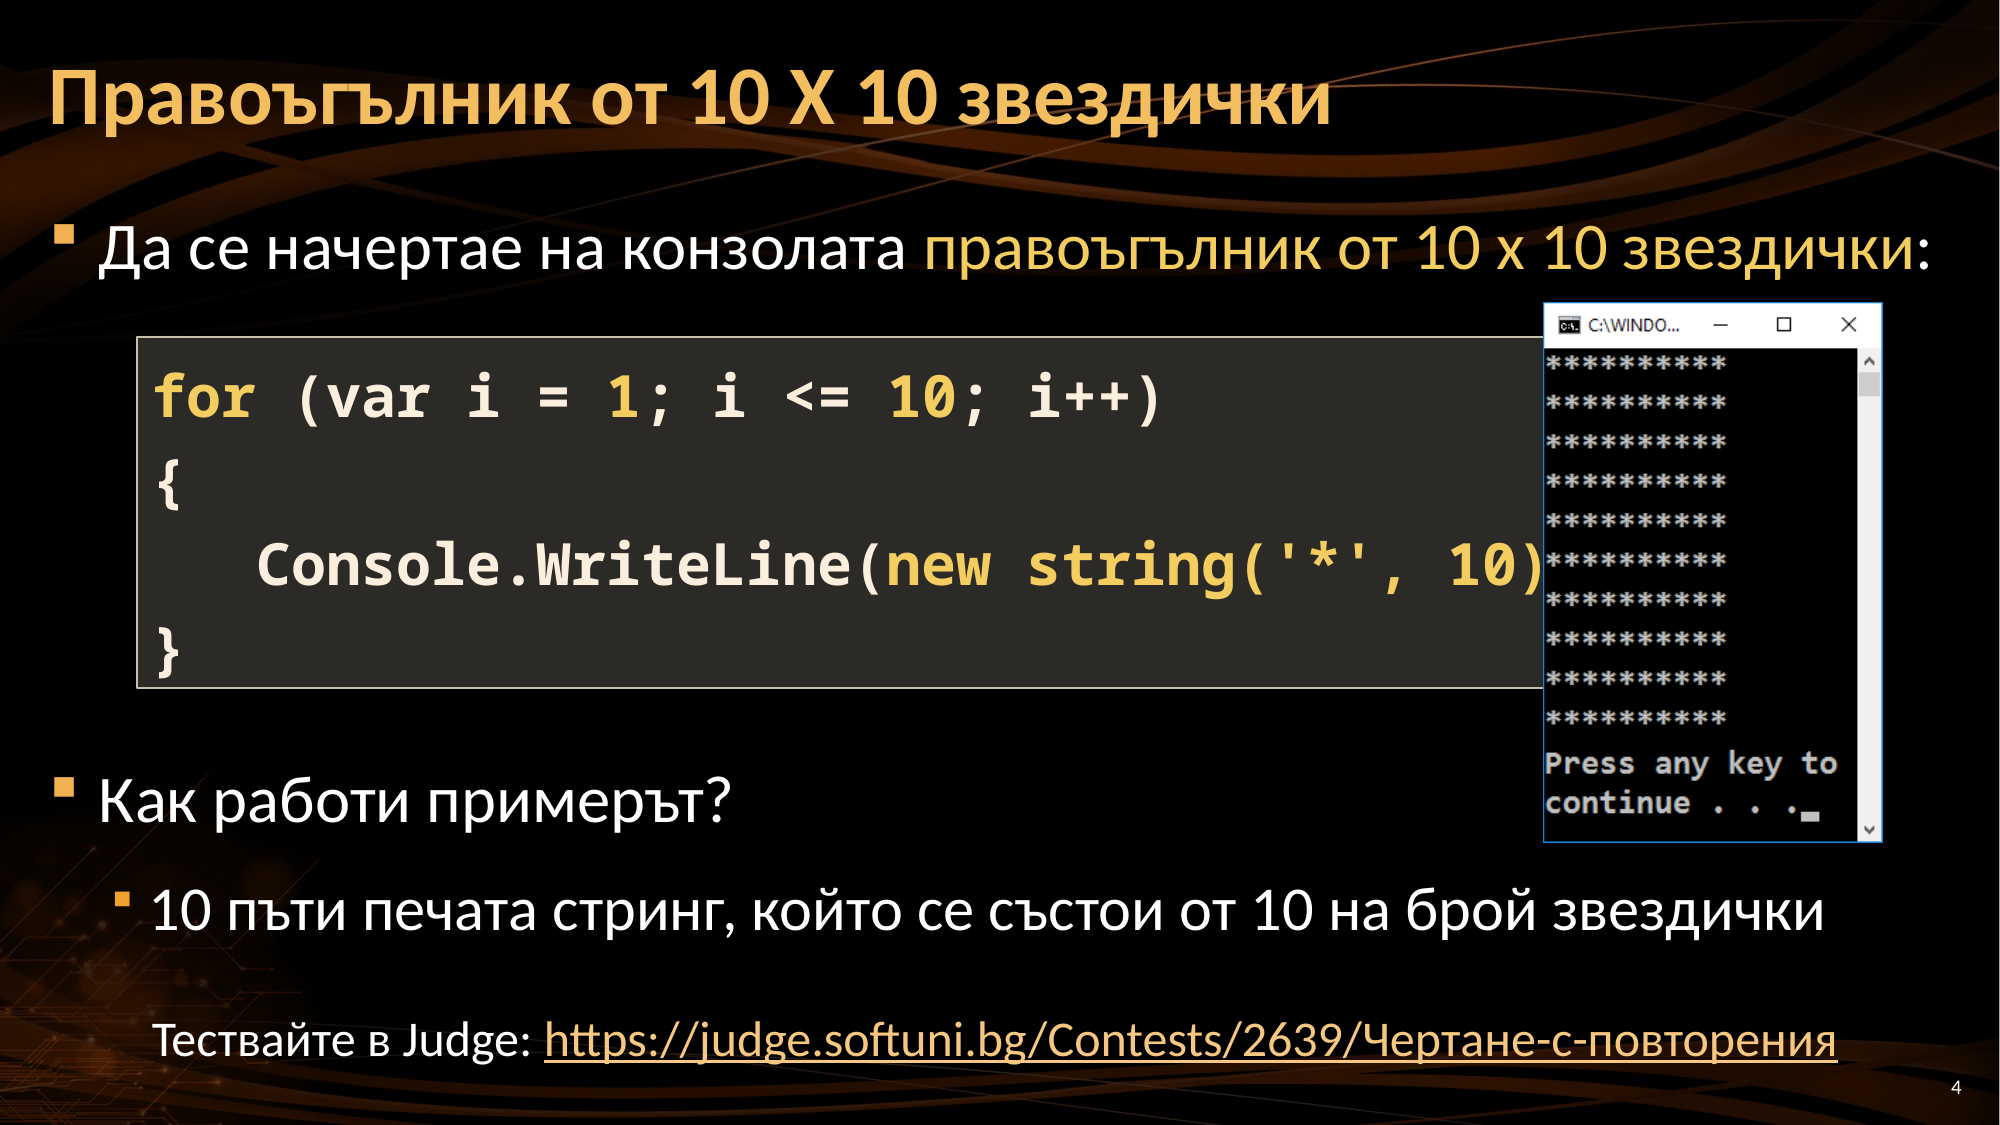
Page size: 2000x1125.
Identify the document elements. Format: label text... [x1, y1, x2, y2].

text_box for (var i = 1; i <= 10; i++) { Console.WriteLine(new string('*', 10)); } [137, 337, 1543, 689]
list Да се начертае на конзолата правоъгълник от 10 x 10 звездички: Как работи примерът? 10 пъти печата стринг, който се състои от 10 на брой звездички [31, 189, 1968, 1103]
title Правоъгълник от 10 X 10 звездички [30, 6, 1968, 189]
picture [0, 0, 2000, 1125]
slide_number 4 [1897, 1070, 1968, 1103]
text_box Тествайте в Judge: https://judge.softuni.bg/Contests/2639/Чертане-с-повторения [137, 999, 1863, 1074]
